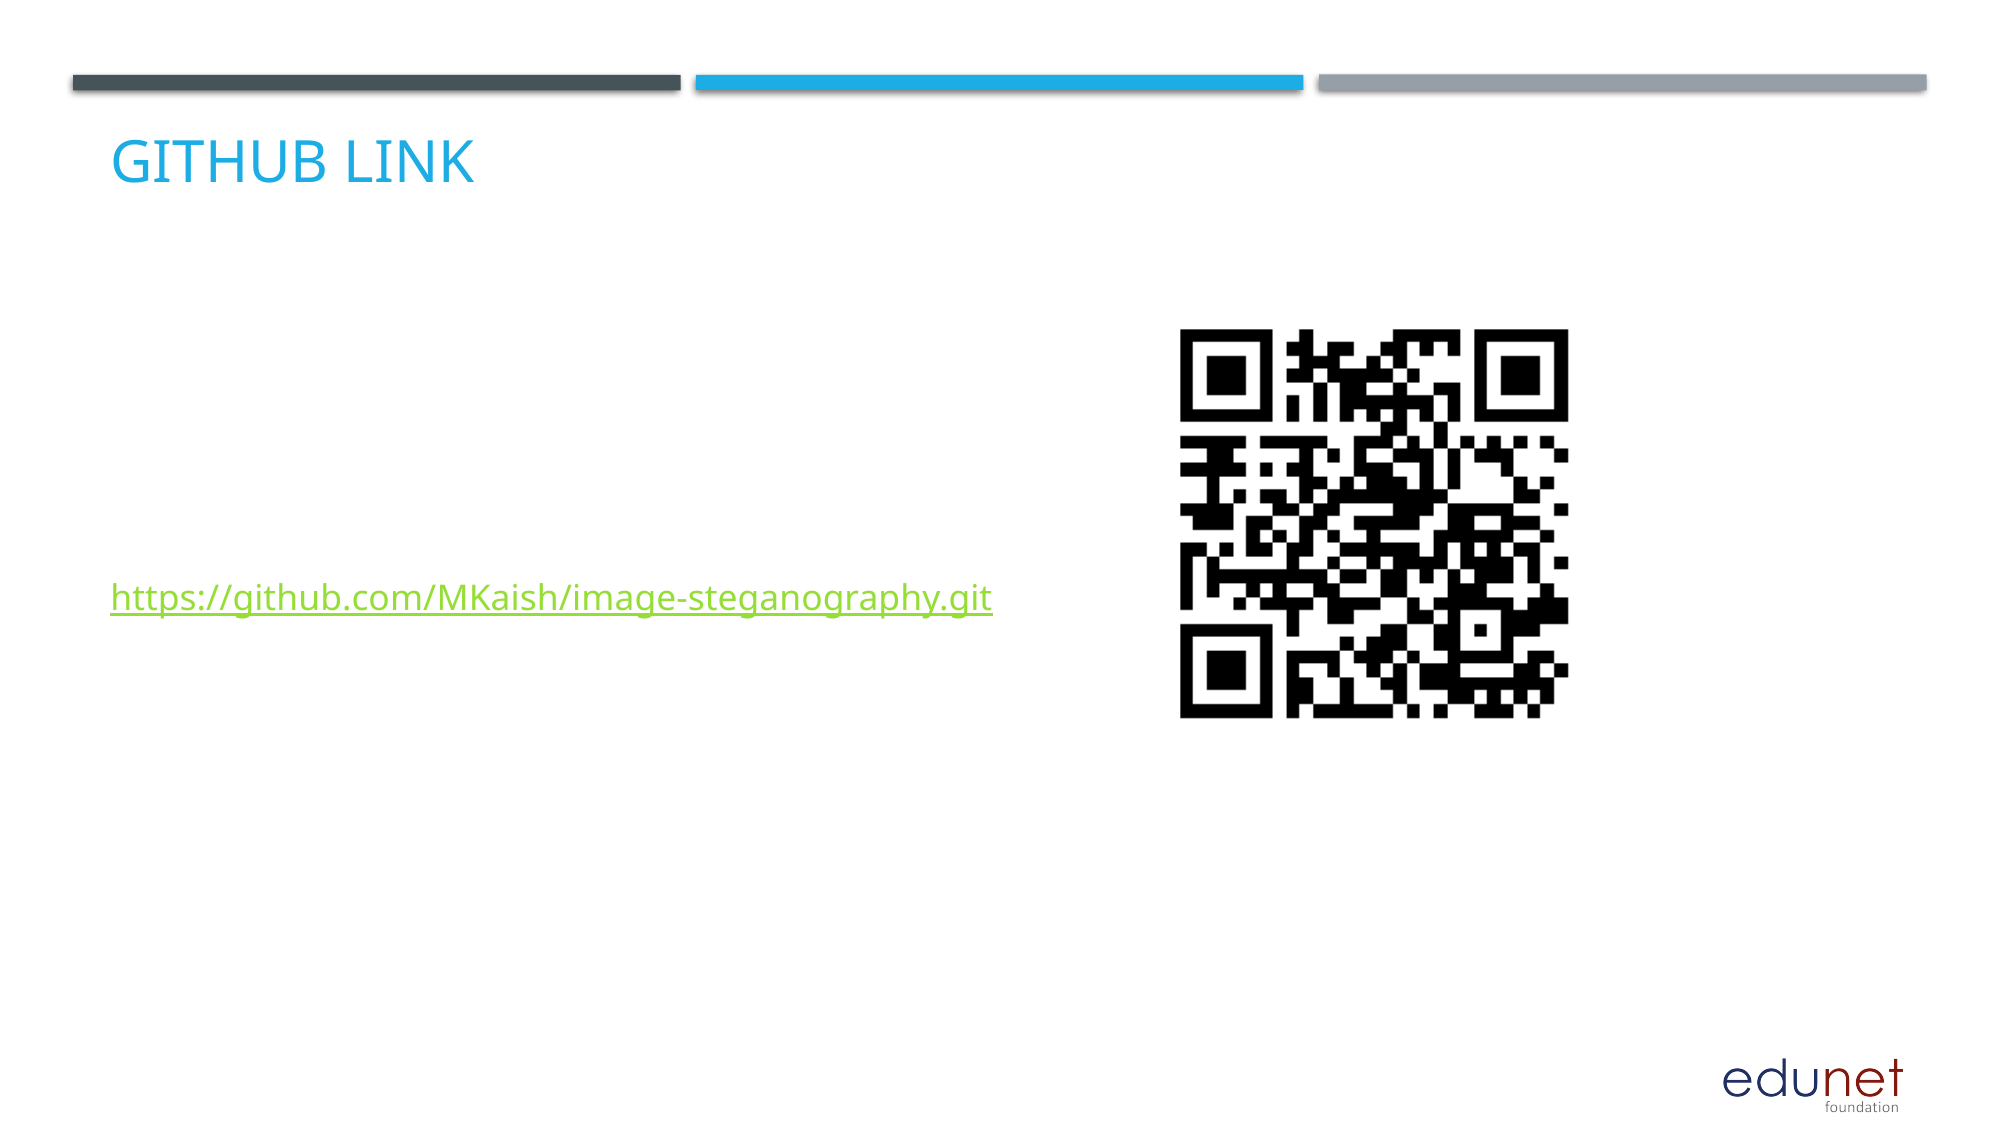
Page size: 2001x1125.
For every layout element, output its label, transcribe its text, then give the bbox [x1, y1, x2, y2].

picture [1178, 328, 1571, 720]
list https://github.com/MKaish/image-steganography.git [95, 213, 1183, 981]
title GitHub Link [95, 115, 1905, 203]
picture [1719, 1056, 1905, 1116]
